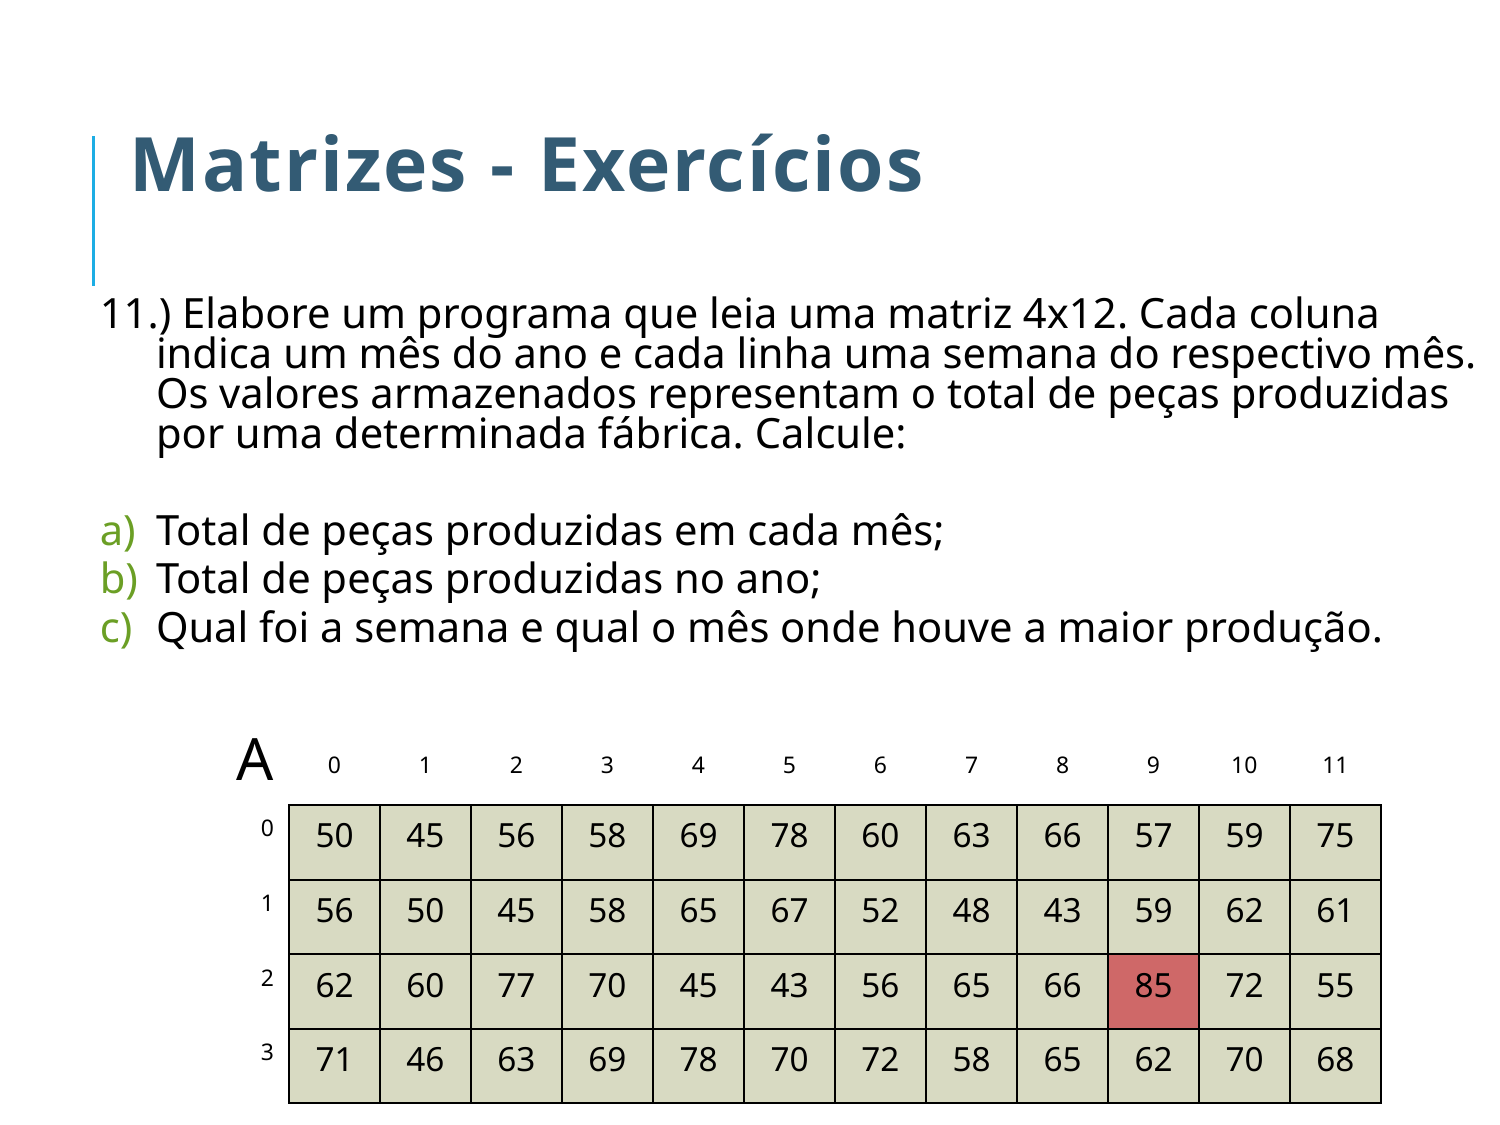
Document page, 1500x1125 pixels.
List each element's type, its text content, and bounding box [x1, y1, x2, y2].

table_cell 63 [472, 1030, 561, 1102]
table_cell 45 [472, 881, 561, 953]
table_cell 78 [654, 1030, 743, 1102]
table_cell 72 [1200, 955, 1289, 1028]
table_cell 43 [1018, 881, 1107, 953]
table_header 8 [1017, 711, 1108, 804]
table_cell 69 [563, 1030, 652, 1102]
table_cell 57 [1109, 806, 1198, 879]
table_cell 60 [381, 955, 470, 1028]
table_cell 62 [290, 955, 379, 1028]
table_header 10 [1199, 711, 1290, 804]
table_cell 56 [472, 806, 561, 879]
table_cell 61 [1291, 881, 1380, 953]
table_cell 48 [927, 881, 1016, 953]
table_cell 65 [1018, 1030, 1107, 1102]
table_cell 85 [1109, 955, 1198, 1028]
table_header 7 [926, 711, 1017, 804]
table_header 11 [1290, 711, 1381, 804]
table_cell 75 [1291, 806, 1380, 879]
table_cell 59 [1109, 881, 1198, 953]
table_header 9 [1108, 711, 1199, 804]
table_cell 69 [654, 806, 743, 879]
table_cell 63 [927, 806, 1016, 879]
table_cell 56 [290, 881, 379, 953]
table_header 2 [471, 711, 562, 804]
table_cell 65 [654, 881, 743, 953]
table_cell 62 [1109, 1030, 1198, 1102]
title Matrizes - Exercícios [114, 67, 1465, 256]
table_cell 56 [836, 955, 925, 1028]
table_cell 62 [1200, 881, 1289, 953]
table_cell 78 [745, 806, 834, 879]
table_cell 45 [381, 806, 470, 879]
table_cell 59 [1200, 806, 1289, 879]
table_cell 46 [381, 1030, 470, 1102]
table_cell 58 [563, 806, 652, 879]
table_cell 70 [1200, 1030, 1289, 1102]
text_box 11.) Elabore um programa que leia uma matriz 4x12. Cada coluna indica um mês do ano e cada linha uma semana do respectivo mês. Os valores armazenados representam o total de peças produzidas por uma determinada fábrica. Calcule: Total de peças produzidas em cada mês; Total de peças produzidas no ano; Qual foi a semana e qual o mês onde houve a maior produção. [84, 289, 1495, 489]
table_cell 66 [1018, 955, 1107, 1028]
table_cell 58 [927, 1030, 1016, 1102]
table_cell 50 [381, 881, 470, 953]
table_header A [198, 711, 289, 805]
table_header 3 [562, 711, 653, 804]
table_cell 65 [927, 955, 1016, 1028]
table_header 1 [380, 711, 471, 804]
table_cell 58 [563, 881, 652, 953]
table_header 0 [289, 711, 380, 804]
table_header 6 [835, 711, 926, 804]
table_cell 70 [563, 955, 652, 1028]
table_cell 1 [198, 880, 288, 954]
table_header 4 [653, 711, 744, 804]
table_cell 70 [745, 1030, 834, 1102]
table_cell 3 [198, 1029, 288, 1103]
table_cell 0 [198, 805, 288, 880]
table_cell 68 [1291, 1030, 1380, 1102]
table_cell 72 [836, 1030, 925, 1102]
table_header 5 [744, 711, 835, 804]
table_cell 67 [745, 881, 834, 953]
table_cell 60 [836, 806, 925, 879]
table_cell 55 [1291, 955, 1380, 1028]
table_cell 50 [290, 806, 379, 879]
table_cell 52 [836, 881, 925, 953]
table_cell 77 [472, 955, 561, 1028]
table_cell 2 [198, 954, 288, 1029]
table_cell 71 [290, 1030, 379, 1102]
table_cell 45 [654, 955, 743, 1028]
table_cell 66 [1018, 806, 1107, 879]
table_cell 43 [745, 955, 834, 1028]
